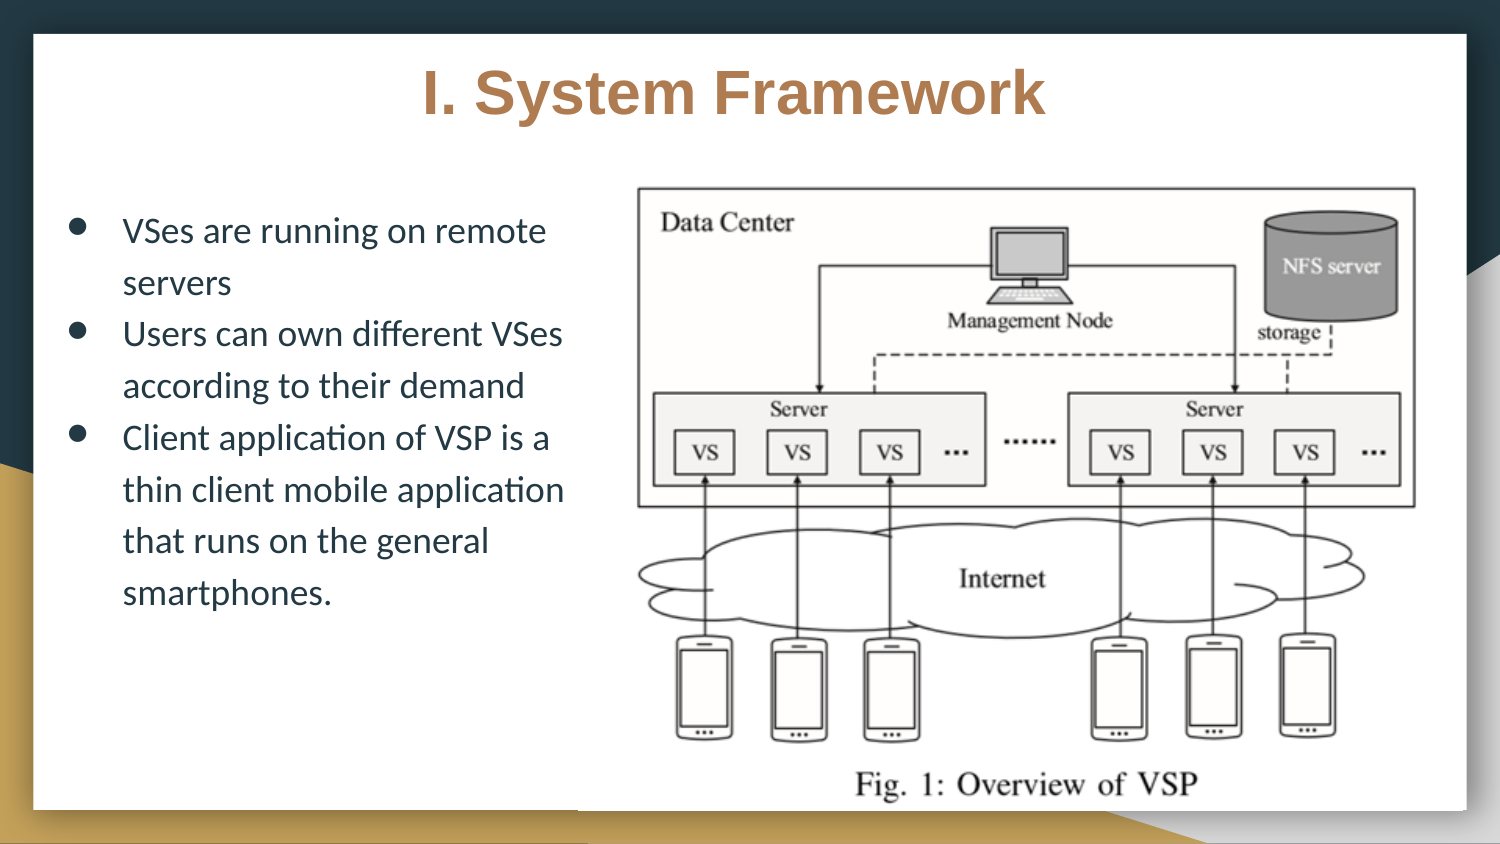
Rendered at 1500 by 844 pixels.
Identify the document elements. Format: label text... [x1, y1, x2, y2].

title I. System Framework [32, 37, 1264, 184]
picture [577, 150, 1463, 811]
list VSes are running on remote servers Users can own different VSes according to their demand Client application of VSP is a thin client mobile application that runs on the general smartphones. [32, 184, 572, 627]
